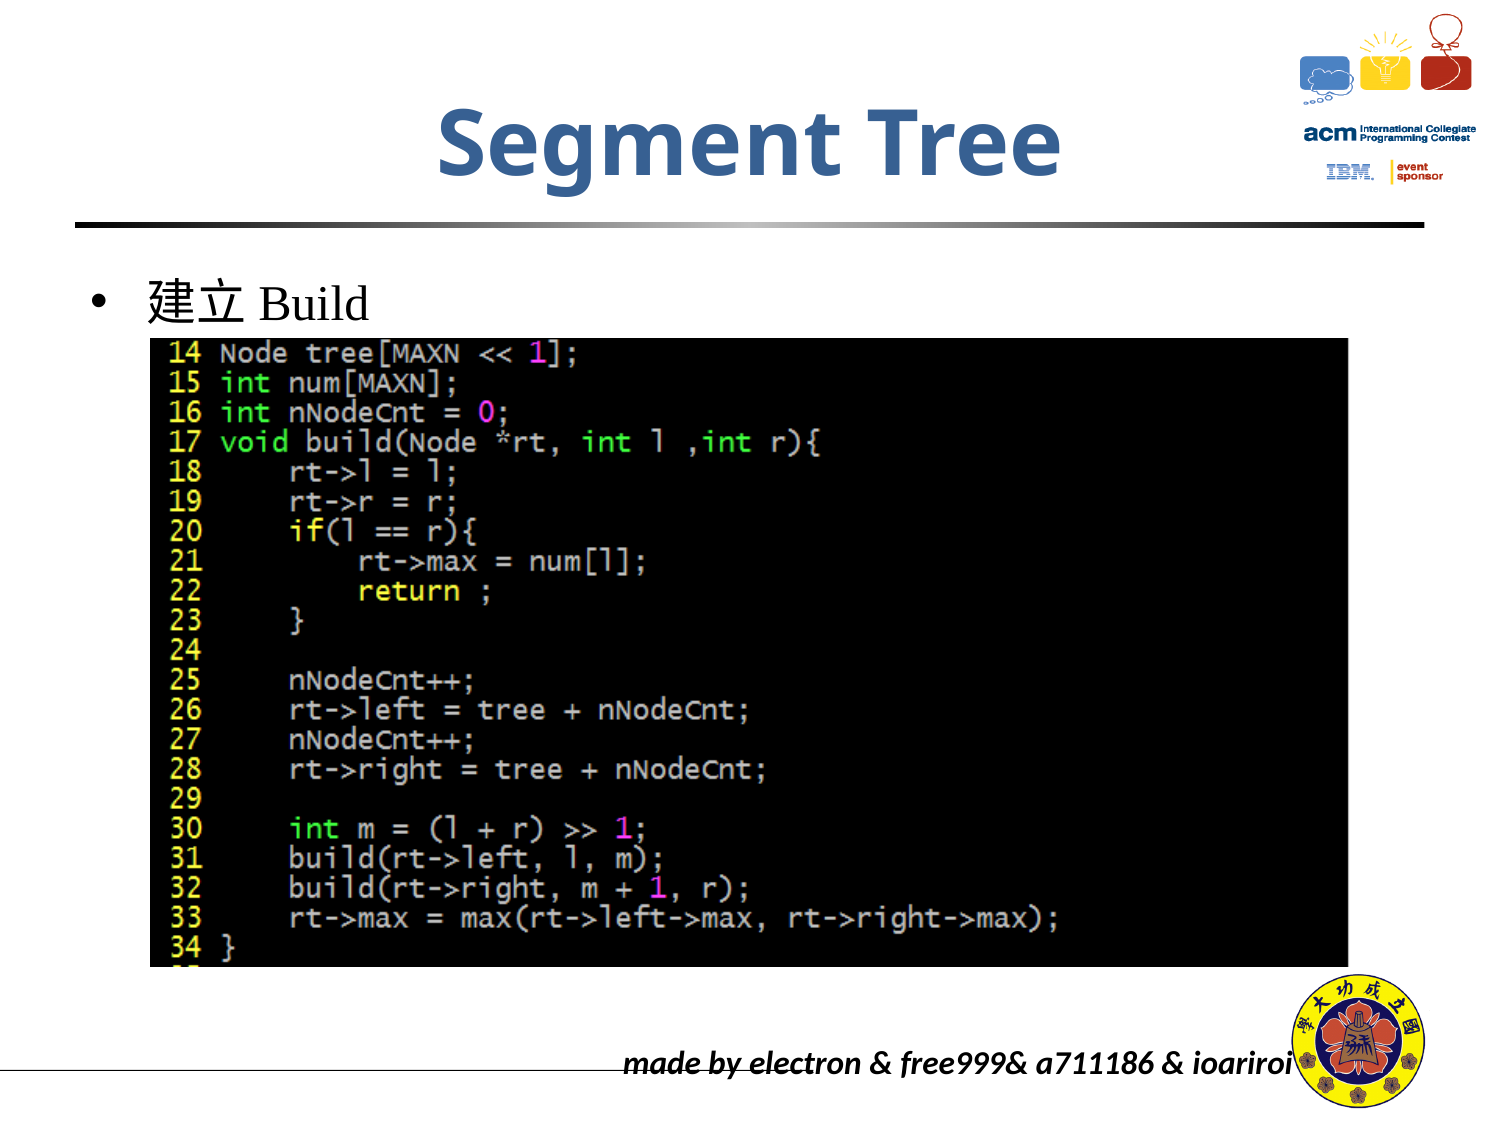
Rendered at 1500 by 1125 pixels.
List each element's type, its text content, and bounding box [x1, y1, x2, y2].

picture [1292, 12, 1480, 188]
list 建立Build [75, 262, 1425, 1005]
picture [149, 337, 1351, 967]
picture [1282, 970, 1431, 1114]
title Segment Tree [75, 45, 1425, 233]
